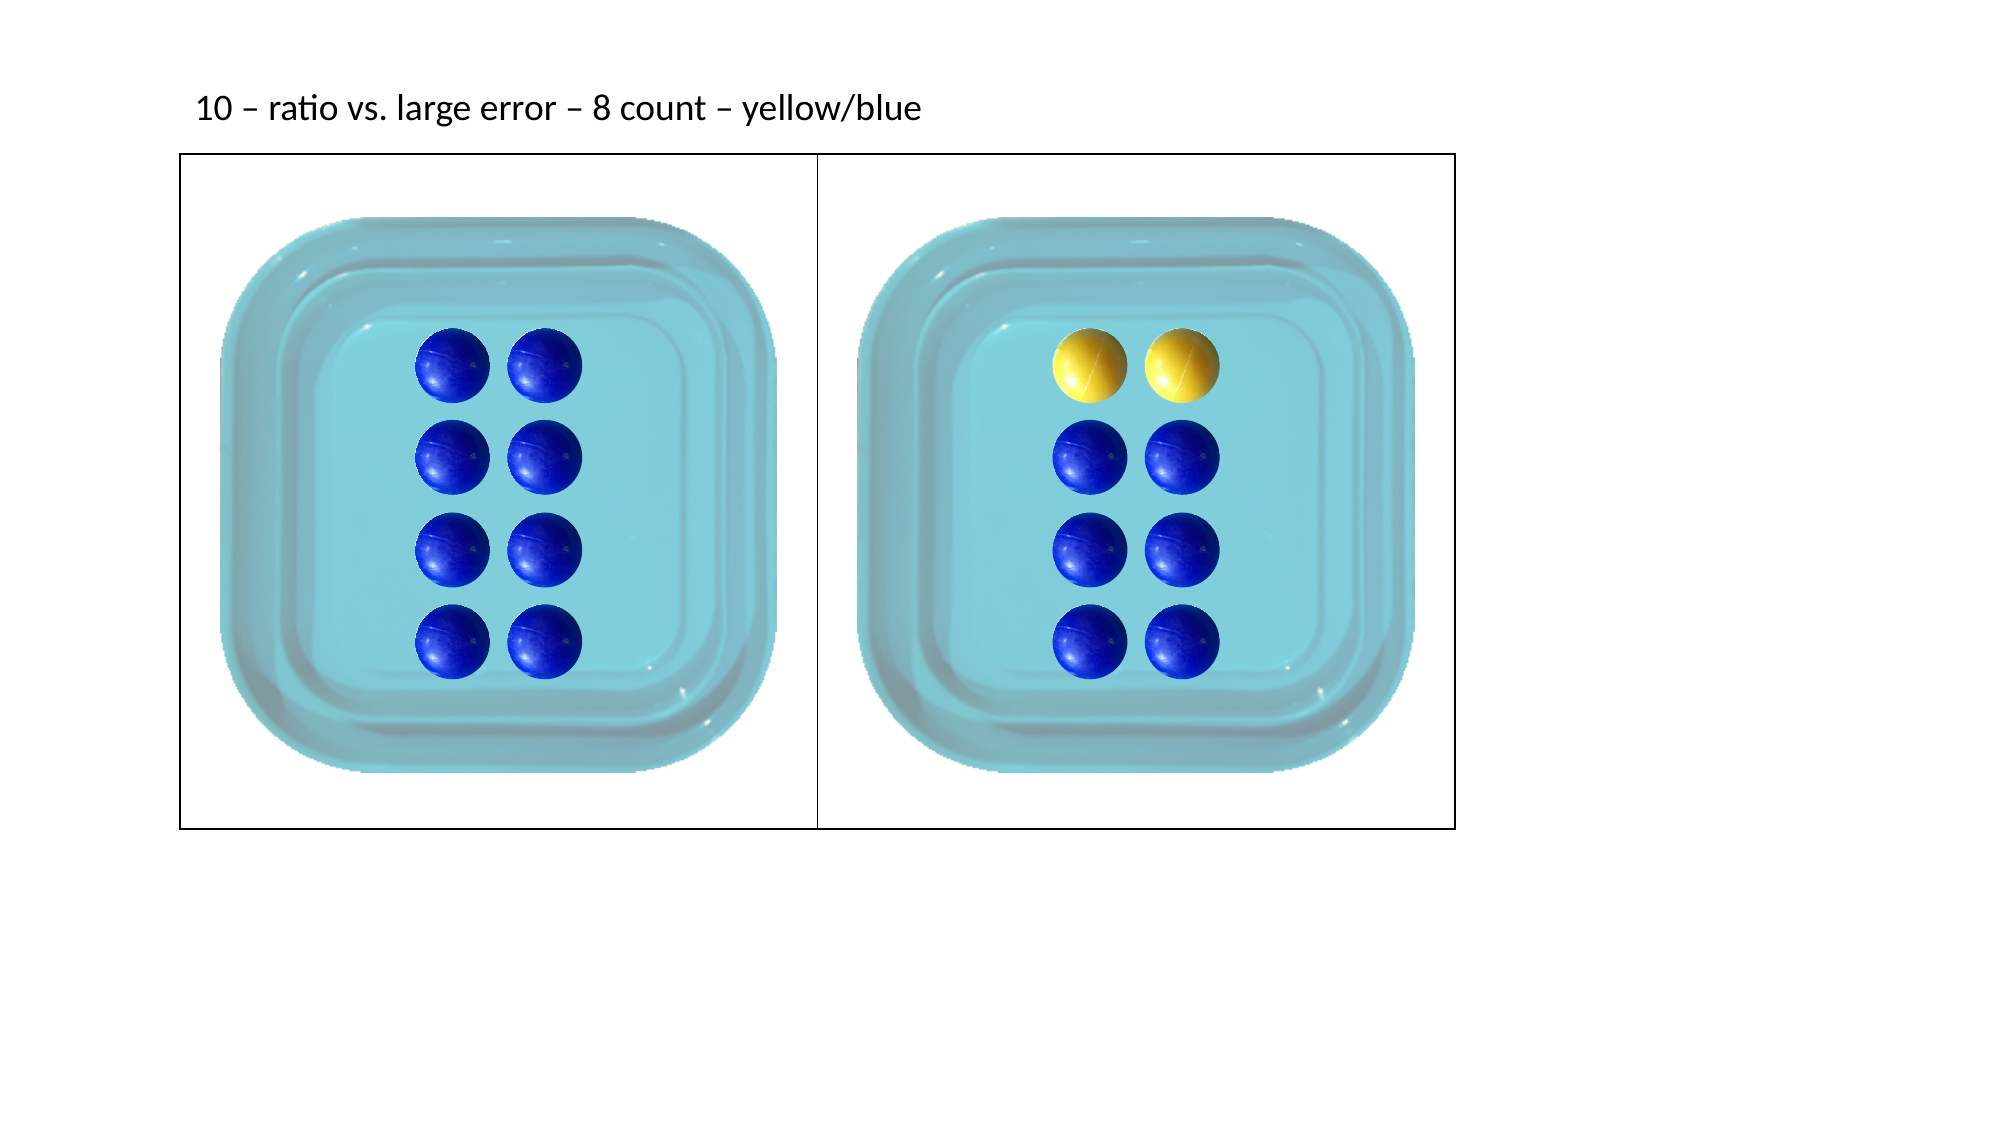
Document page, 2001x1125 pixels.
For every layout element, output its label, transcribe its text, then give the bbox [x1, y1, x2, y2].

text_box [1052, 328, 1220, 680]
text_box 10 – ratio vs. large error – 8 count – yellow/blue [179, 75, 1455, 136]
text_box [179, 153, 1456, 830]
picture [220, 217, 777, 773]
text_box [414, 328, 583, 680]
picture [857, 217, 1415, 773]
